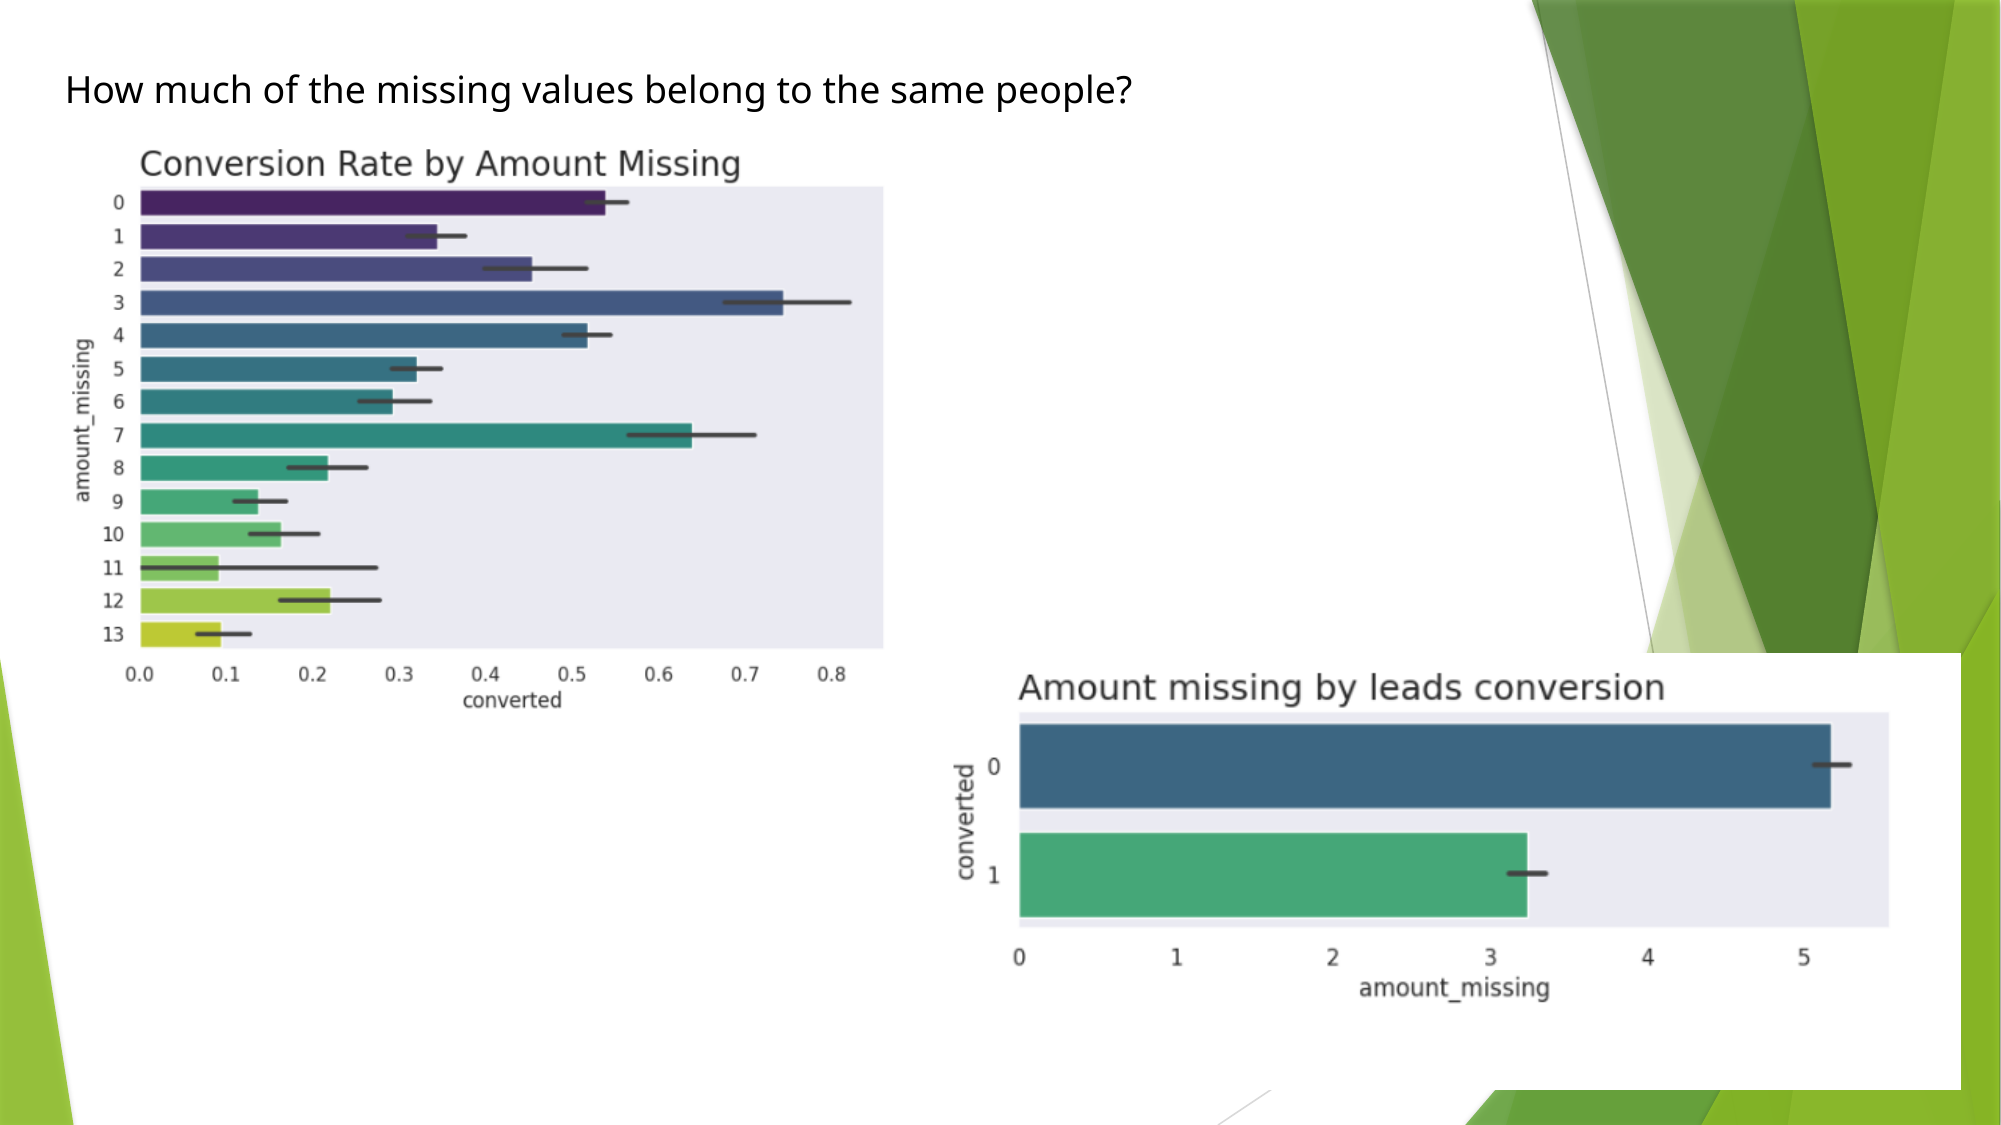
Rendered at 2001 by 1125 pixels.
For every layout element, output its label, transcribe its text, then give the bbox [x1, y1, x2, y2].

text_box How much of the missing values belong to the same people? [50, 58, 1429, 164]
picture [30, 139, 1962, 1090]
